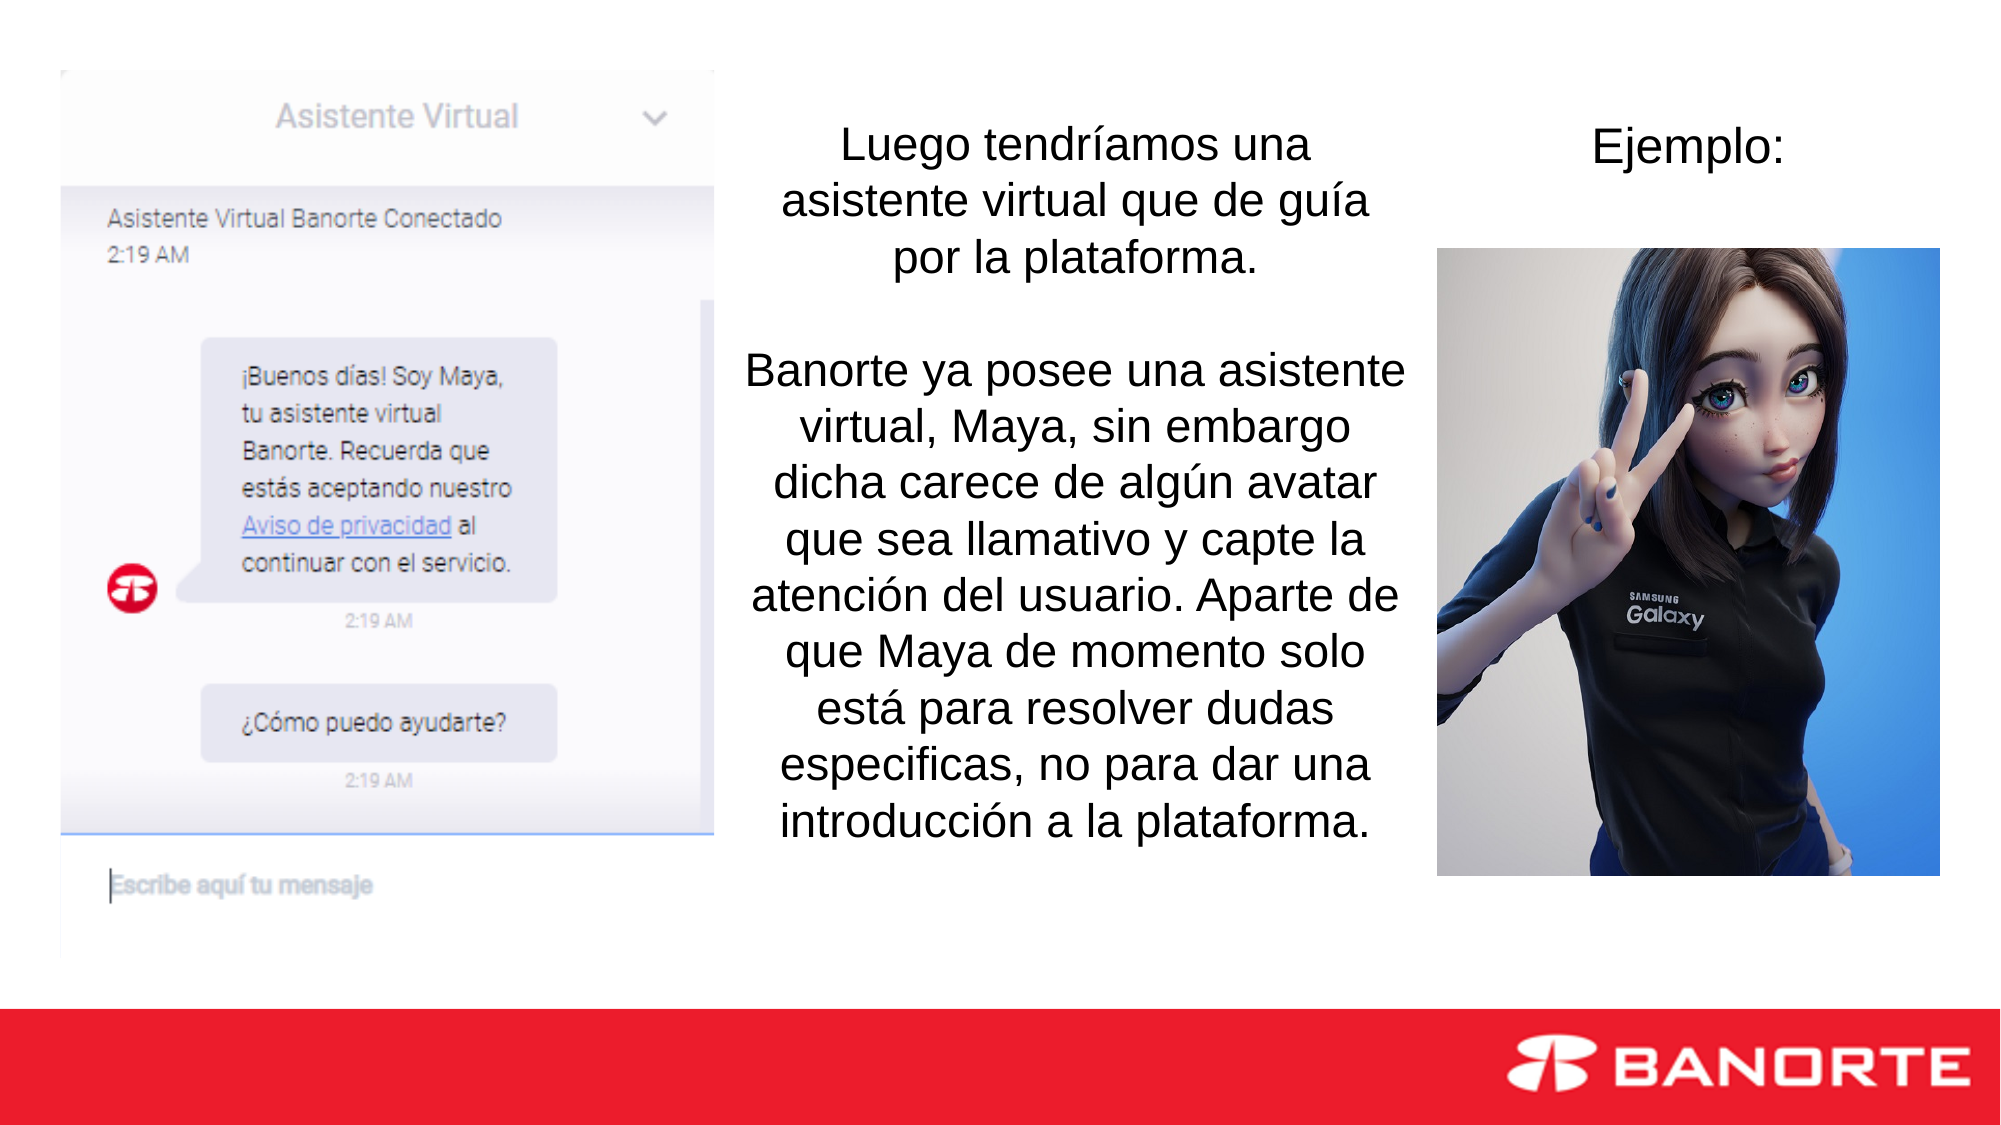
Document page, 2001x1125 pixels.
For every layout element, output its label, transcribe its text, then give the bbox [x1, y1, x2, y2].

text_box Ejemplo: [1548, 106, 1829, 200]
picture [0, 0, 2001, 1125]
text_box Luego tendríamos una asistente virtual que de guía por la plataforma. Banorte ya posee una asistente virtual, Maya, sin embargo dicha carece de algún avatar que sea llamativo y capte la atención del usuario. Aparte de que Maya de momento solo está para resolver dudas especificas, no para dar una introducción a la plataforma. [726, 106, 1426, 901]
